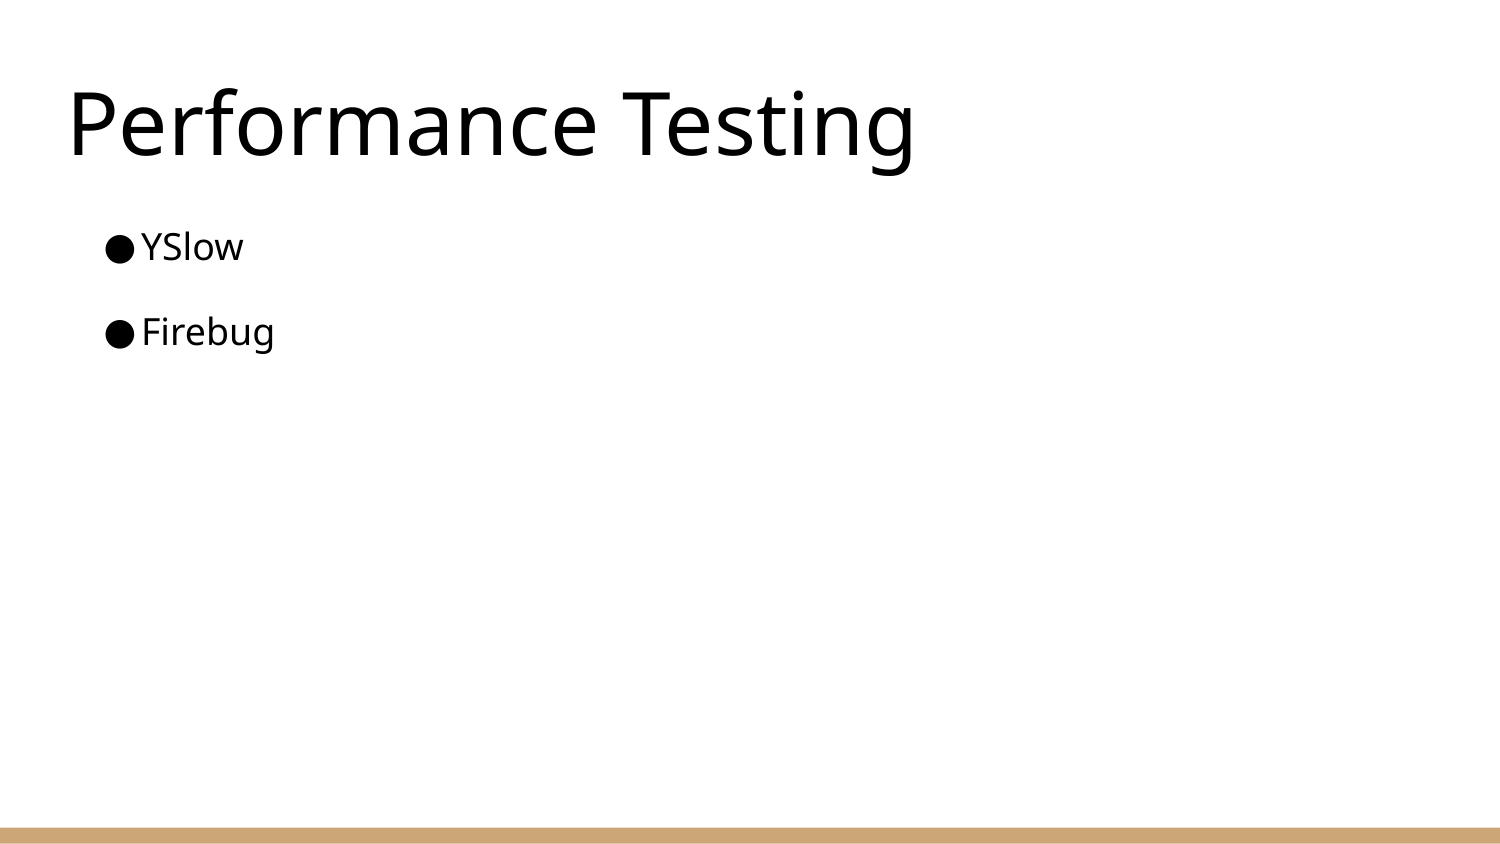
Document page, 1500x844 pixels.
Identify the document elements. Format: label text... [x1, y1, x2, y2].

list YSlow Firebug [51, 200, 1449, 752]
title Performance Testing [51, 51, 1449, 189]
